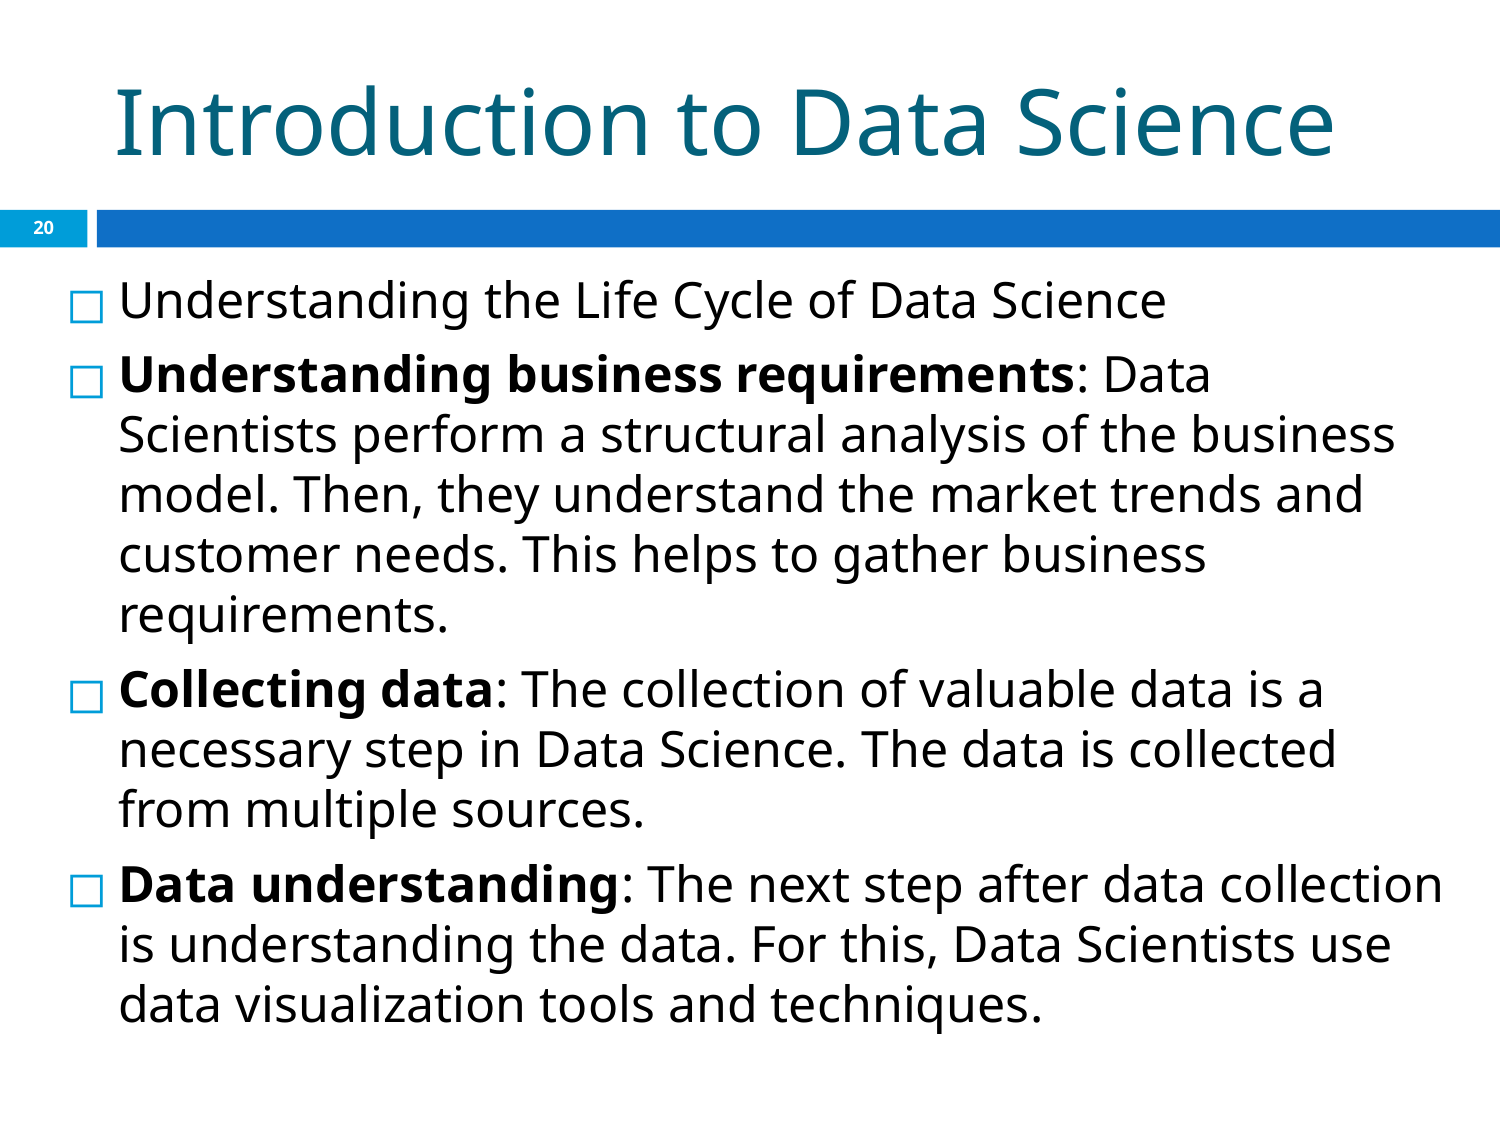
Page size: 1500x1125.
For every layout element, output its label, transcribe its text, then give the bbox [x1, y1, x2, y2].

slide_number ‹#› [0, 208, 88, 249]
title Introduction to Data Science [99, 37, 1438, 200]
list Understanding the Life Cycle of Data Science Understanding business requirements: Data Scientists perform a structural analysis of the business model. Then, they understand the market trends and customer needs. This helps to gather business requirements. Collecting data: The collection of valuable data is a necessary step in Data Science. The data is collected from multiple sources. Data understanding: The next step after data collection is understanding the data. For this, Data Scientists use data visualization tools and techniques. [50, 260, 1462, 1076]
